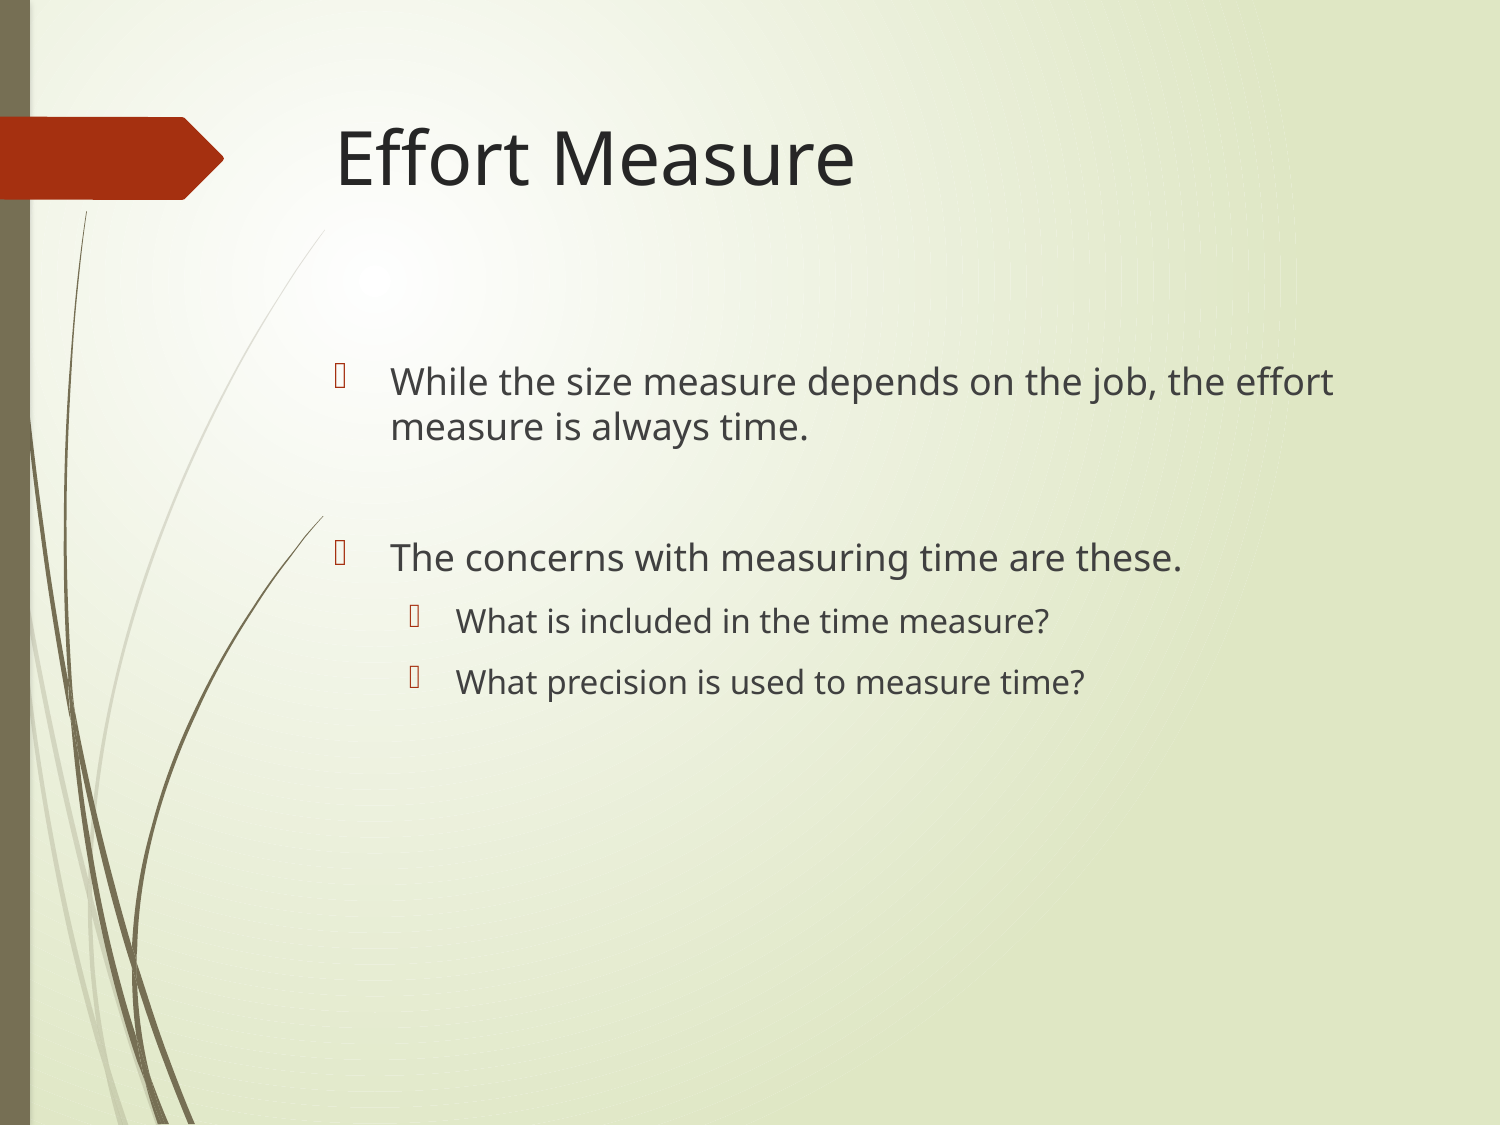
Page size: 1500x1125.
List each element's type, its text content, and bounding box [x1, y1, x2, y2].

title Effort Measure [319, 102, 1400, 313]
list While the size measure depends on the job, the effort measure is always time. The concerns with measuring time are these. What is included in the time measure? What precision is used to measure time? [318, 350, 1400, 970]
